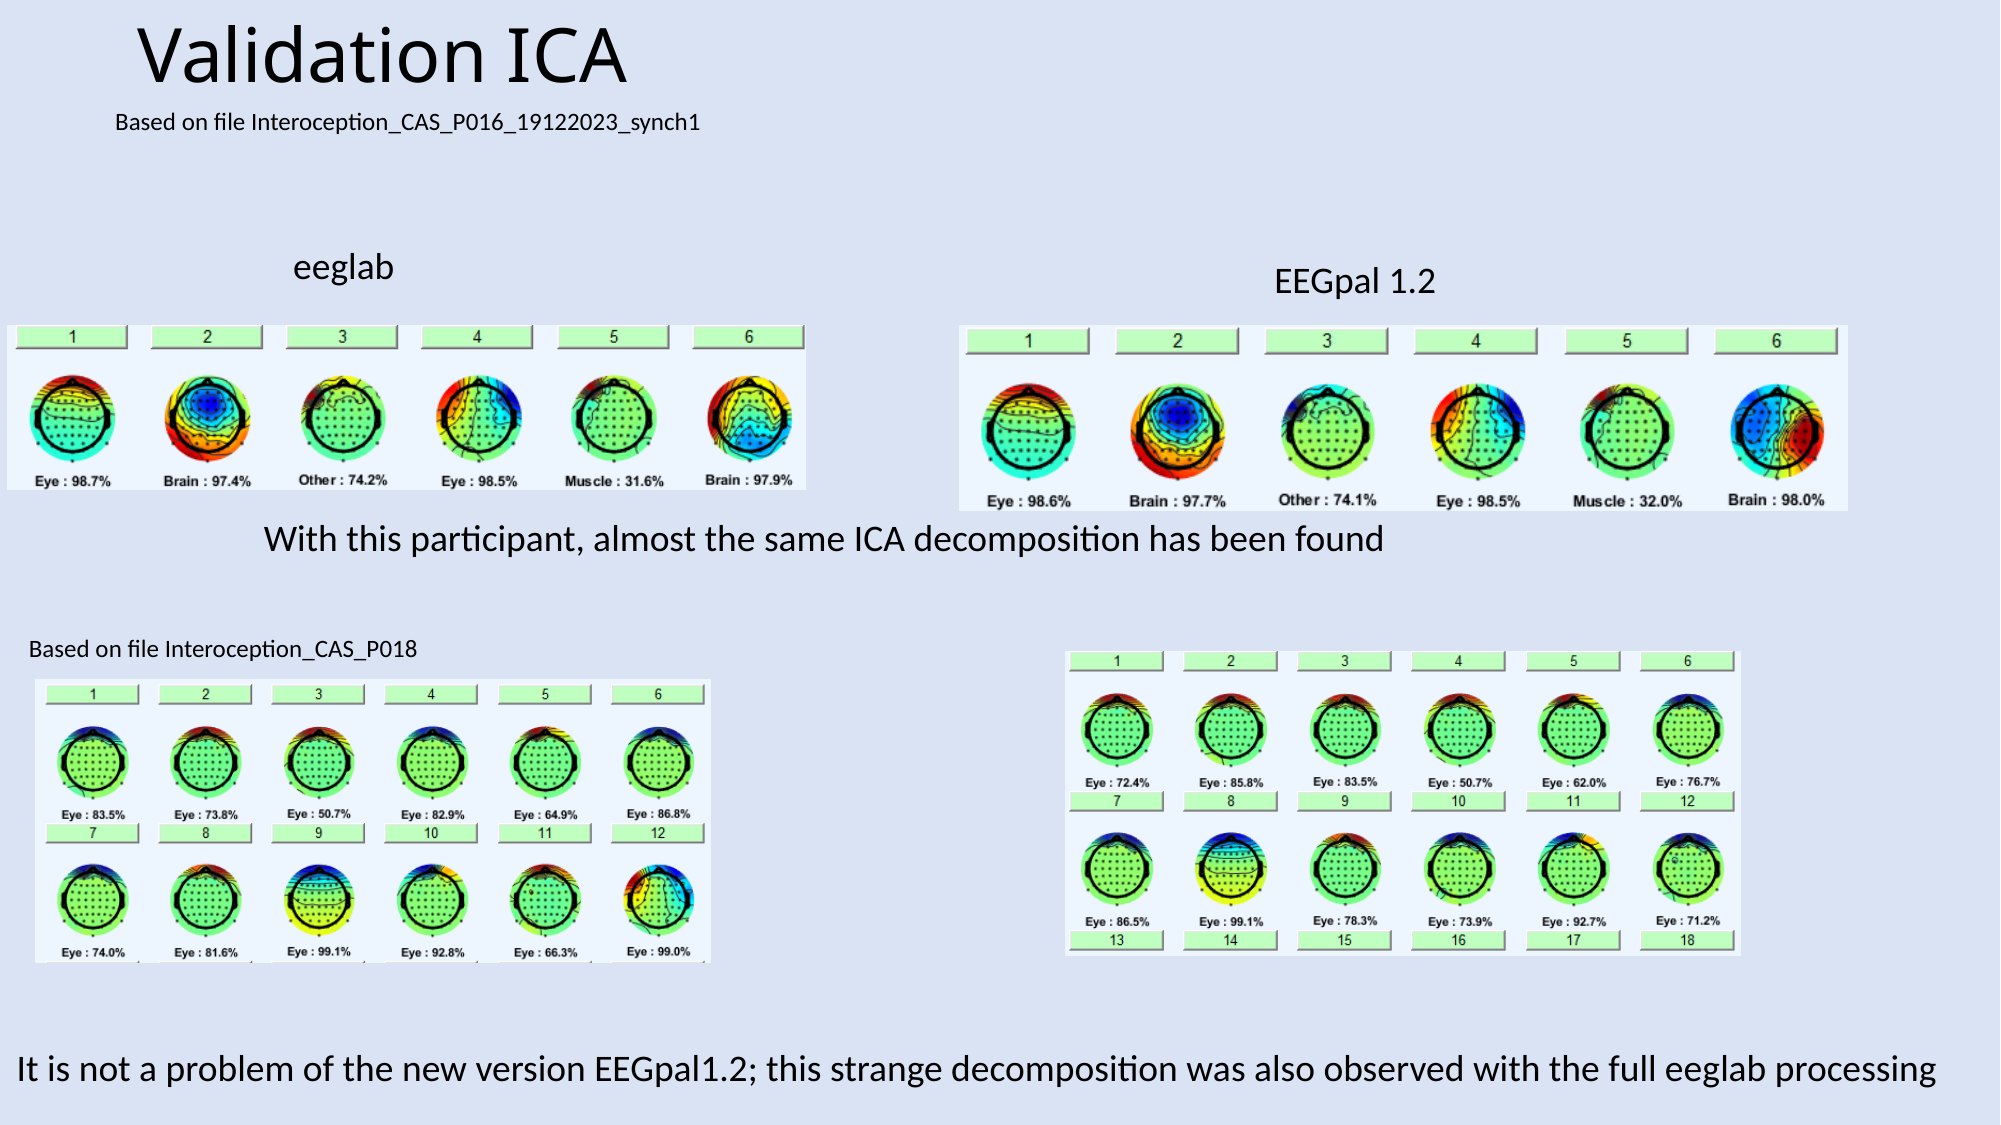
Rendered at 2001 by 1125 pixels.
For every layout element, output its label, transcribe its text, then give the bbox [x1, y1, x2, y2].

picture [959, 325, 1848, 511]
text_box With this participant, almost the same ICA decomposition has been found [249, 506, 1402, 567]
picture [7, 325, 807, 490]
picture [35, 679, 711, 963]
text_box Based on file Interoception_CAS_P018 [14, 625, 440, 670]
picture [1065, 651, 1741, 956]
title Validation ICA [122, 18, 1848, 98]
text_box Based on file Interoception_CAS_P016_19122023_synch1 [100, 97, 723, 143]
text_box It is not a problem of the new version EEGpal1.2; this strange decomposition was also observed with the full eeglab processing [1, 1036, 1963, 1097]
text_box EEGpal 1.2 [1259, 248, 1452, 309]
text_box eeglab [278, 235, 410, 295]
